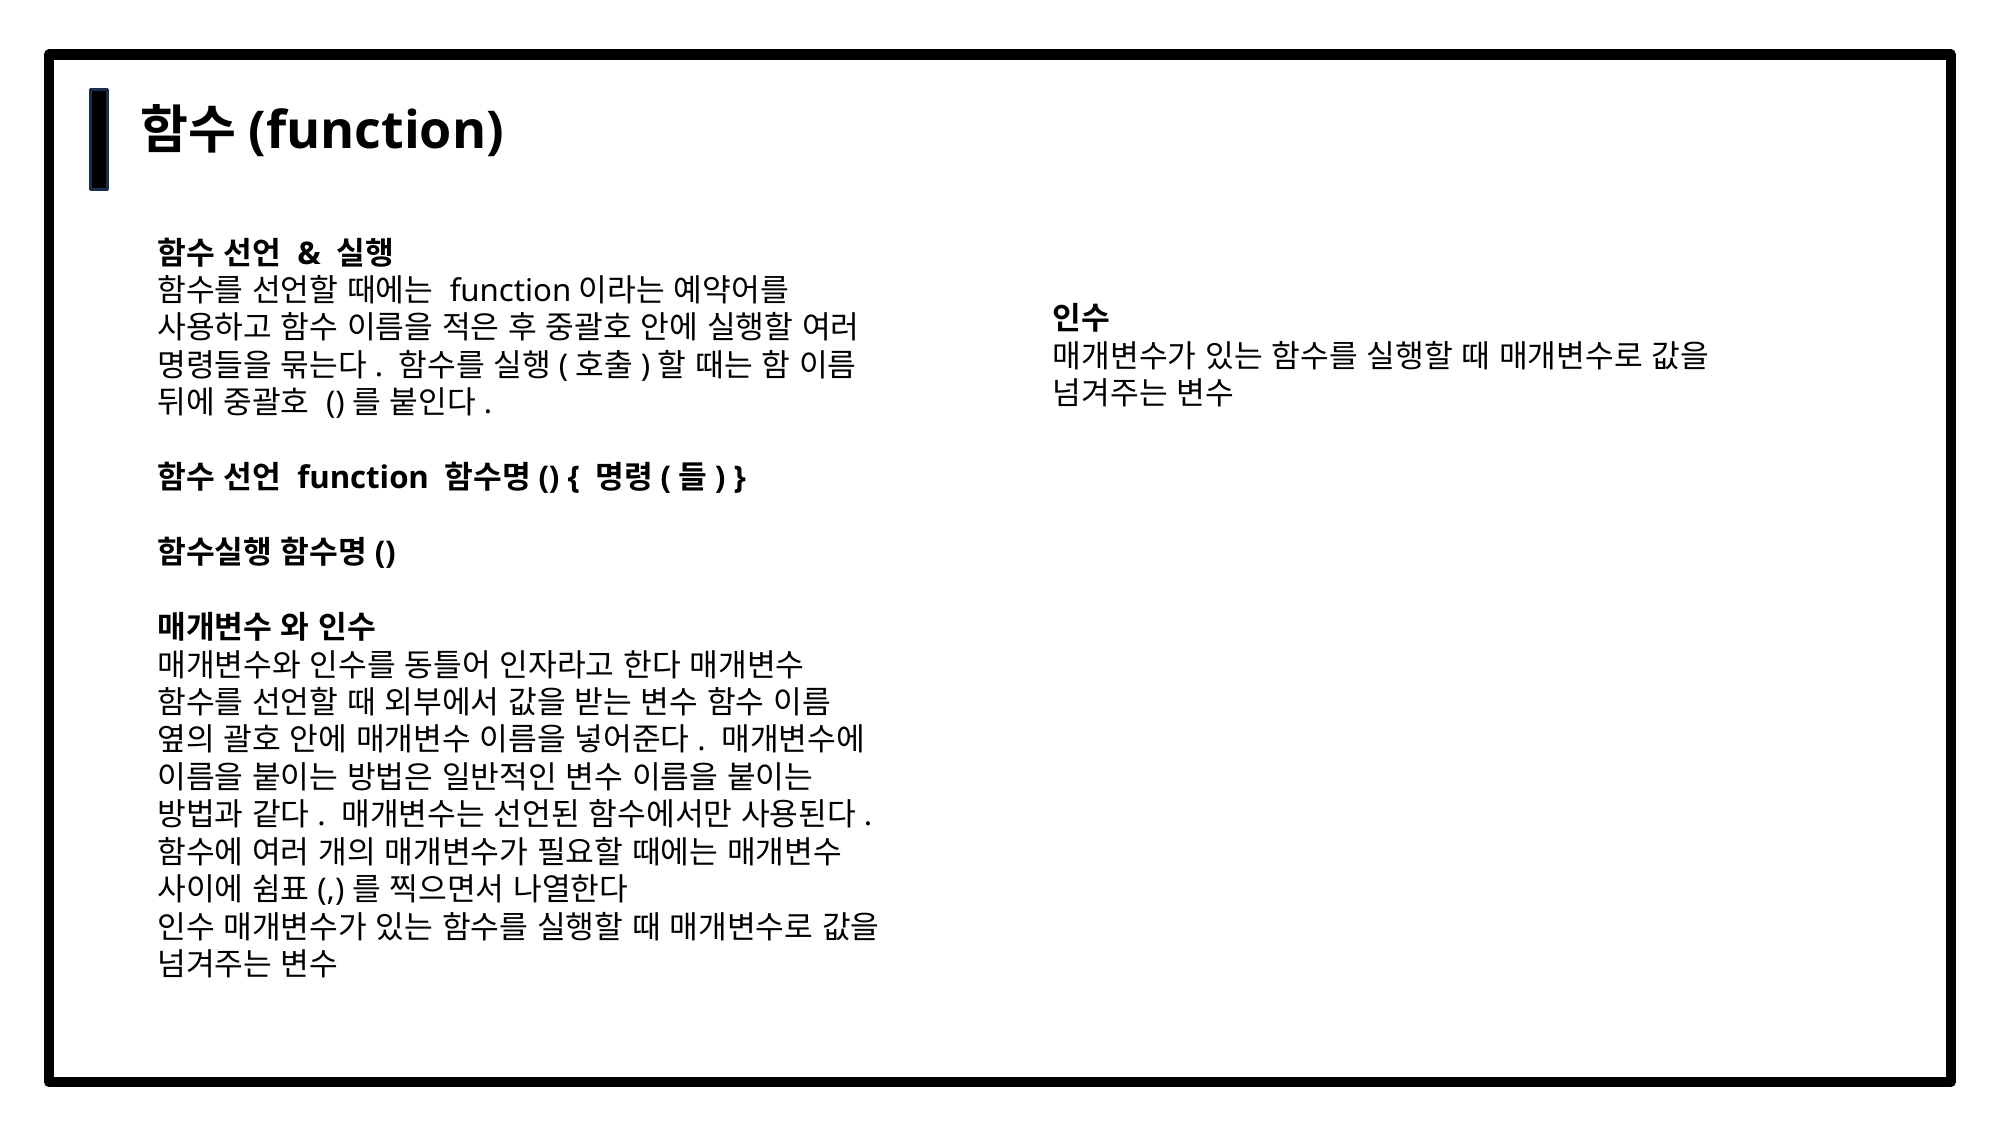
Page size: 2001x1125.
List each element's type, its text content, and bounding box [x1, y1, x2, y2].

text_box 함수(function) [125, 89, 564, 167]
text_box 함수 선언 & 실행 함수를 선언할 때에는 function이라는 예약어를 사용하고 함수 이름을 적은 후 중괄호 안에 실행할 여러 명령들을 묶는다. 함수를 실행(호출)할 때는 함 이름 뒤에 중괄호 ()를 붙인다. 함수 선언 function 함수명() { 명령(들) } 함수실행 함수명() 매개변수 와 인수 매개변수와 인수를 동틀어 인자라고 한다 매개변수 함수를 선언할 때 외부에서 값을 받는 변수 함수 이름 옆의 괄호 안에 매개변수 이름을 넣어준다. 매개변수에 이름을 붙이는 방법은 일반적인 변수 이름을 붙이는 방법과 같다. 매개변수는 선언된 함수에서만 사용된다. 함수에 여러 개의 매개변수가 필요할 때에는 매개변수 사이에 쉼표(,)를 찍으면서 나열한다 인수 매개변수가 있는 함수를 실행할 때 매개변수로 값을 넘겨주는 변수 [142, 225, 906, 1027]
text_box [47, 53, 1952, 1084]
text_box 인수 매개변수가 있는 함수를 실행할 때 매개변수로 값을 넘겨주는 변수 [1037, 291, 1744, 419]
text_box [89, 88, 109, 191]
